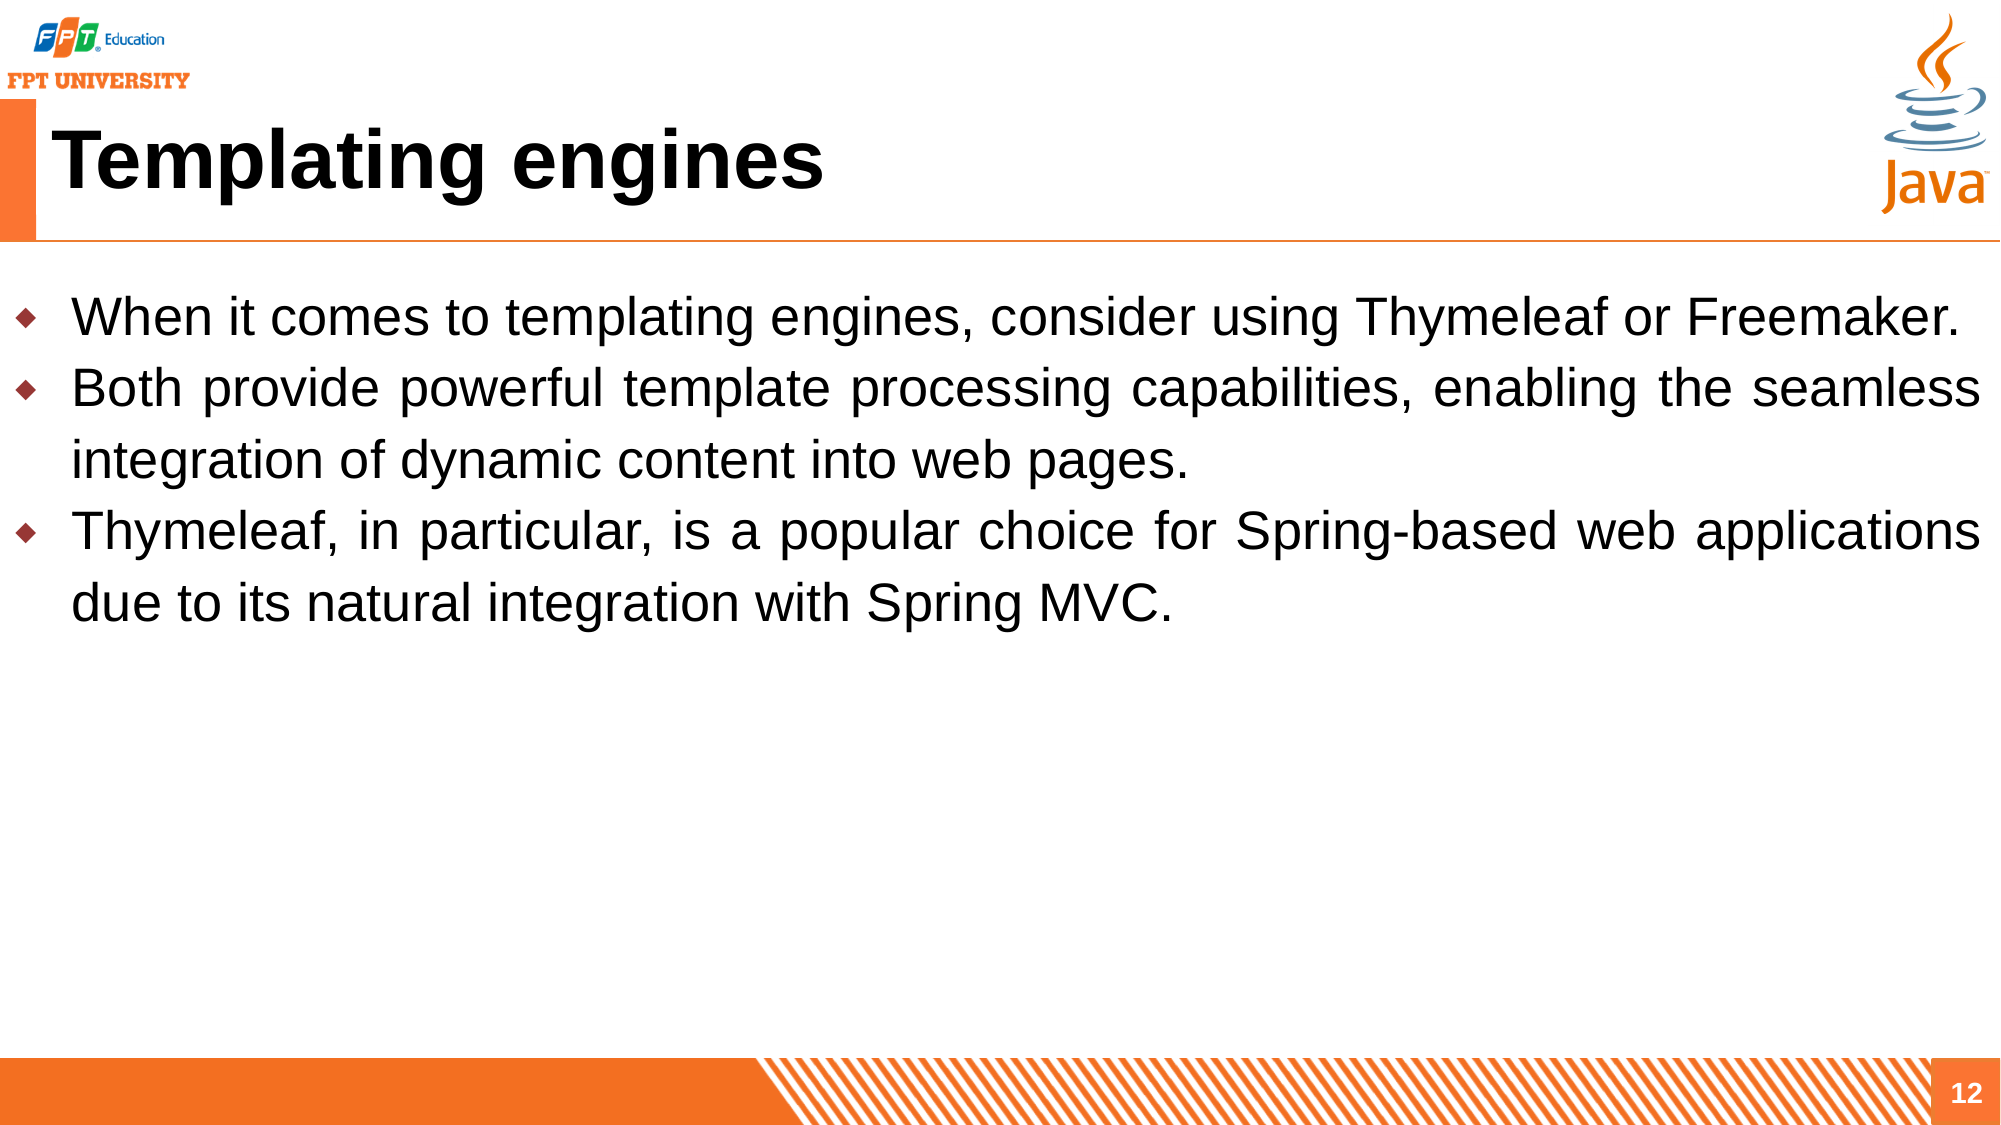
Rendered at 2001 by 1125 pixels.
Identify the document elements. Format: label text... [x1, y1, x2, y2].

slide_number 12 [1933, 1059, 2000, 1124]
title Templating engines [36, 108, 1869, 215]
list When it comes to templating engines, consider using Thymeleaf or Freemaker. Both provide powerful template processing capabilities, enabling the seamless integration of dynamic content into web pages. Thymeleaf, in particular, is a popular choice for Spring-based web applications due to its natural integration with Spring MVC. [0, 266, 2000, 1057]
picture [0, 2, 197, 99]
picture [0, 1058, 1934, 1125]
picture [1868, 4, 2000, 226]
